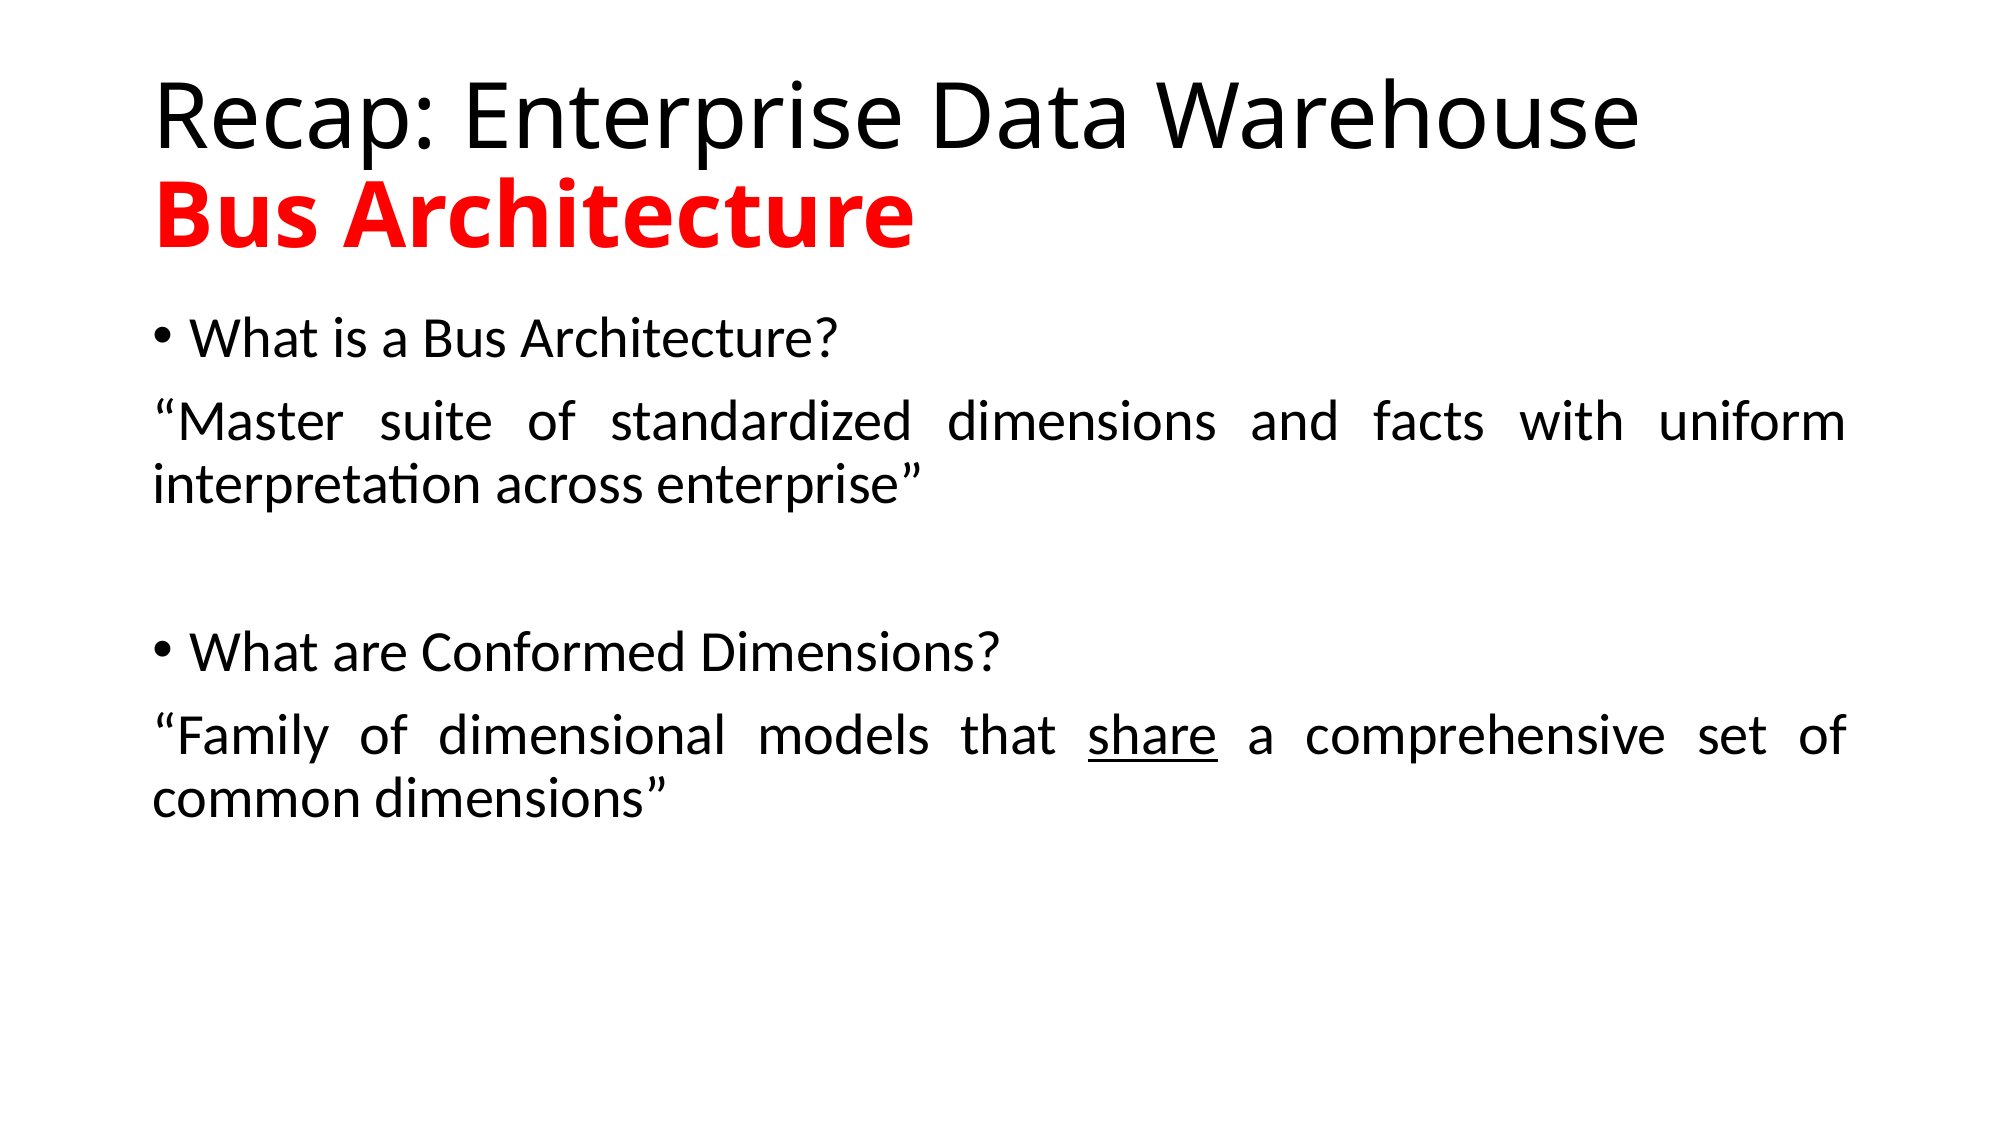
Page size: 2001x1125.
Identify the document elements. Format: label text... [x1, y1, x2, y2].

title Recap: Enterprise Data Warehouse Bus Architecture [137, 59, 1863, 278]
list What is a Bus Architecture? “Master suite of standardized dimensions and facts with uniform interpretation across enterprise” What are Conformed Dimensions? “Family of dimensional models that share a comprehensive set of common dimensions” [137, 299, 1863, 1014]
